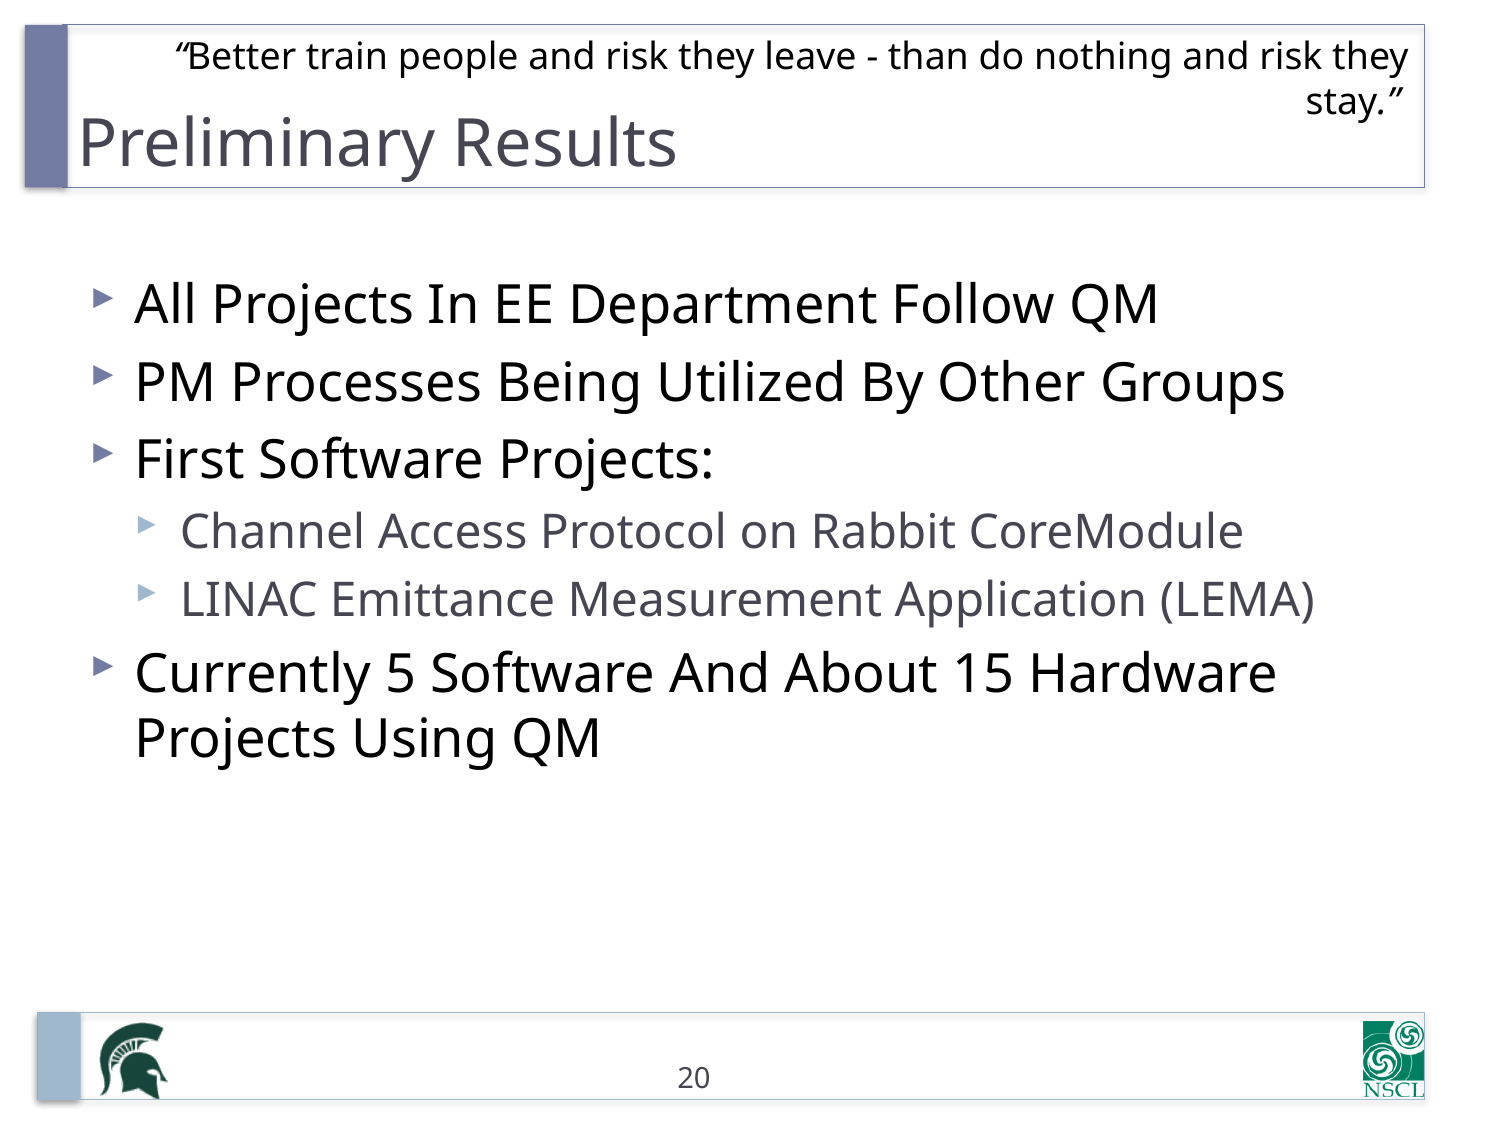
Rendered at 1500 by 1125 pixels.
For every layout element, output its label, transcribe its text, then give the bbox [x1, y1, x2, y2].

text_box “Better train people and risk they leave - than do nothing and risk they stay.” [62, 24, 1425, 130]
slide_number 20 [662, 1052, 875, 1113]
picture [1362, 1021, 1424, 1097]
list All Projects In EE Department Follow QM PM Processes Being Utilized By Other Groups First Software Projects: Channel Access Protocol on Rabbit CoreModule LINAC Emittance Measurement Application (LEMA) Currently 5 Software And About 15 Hardware Projects Using QM [75, 262, 1425, 1010]
title Preliminary Results [62, 130, 1425, 188]
picture [99, 1022, 168, 1099]
